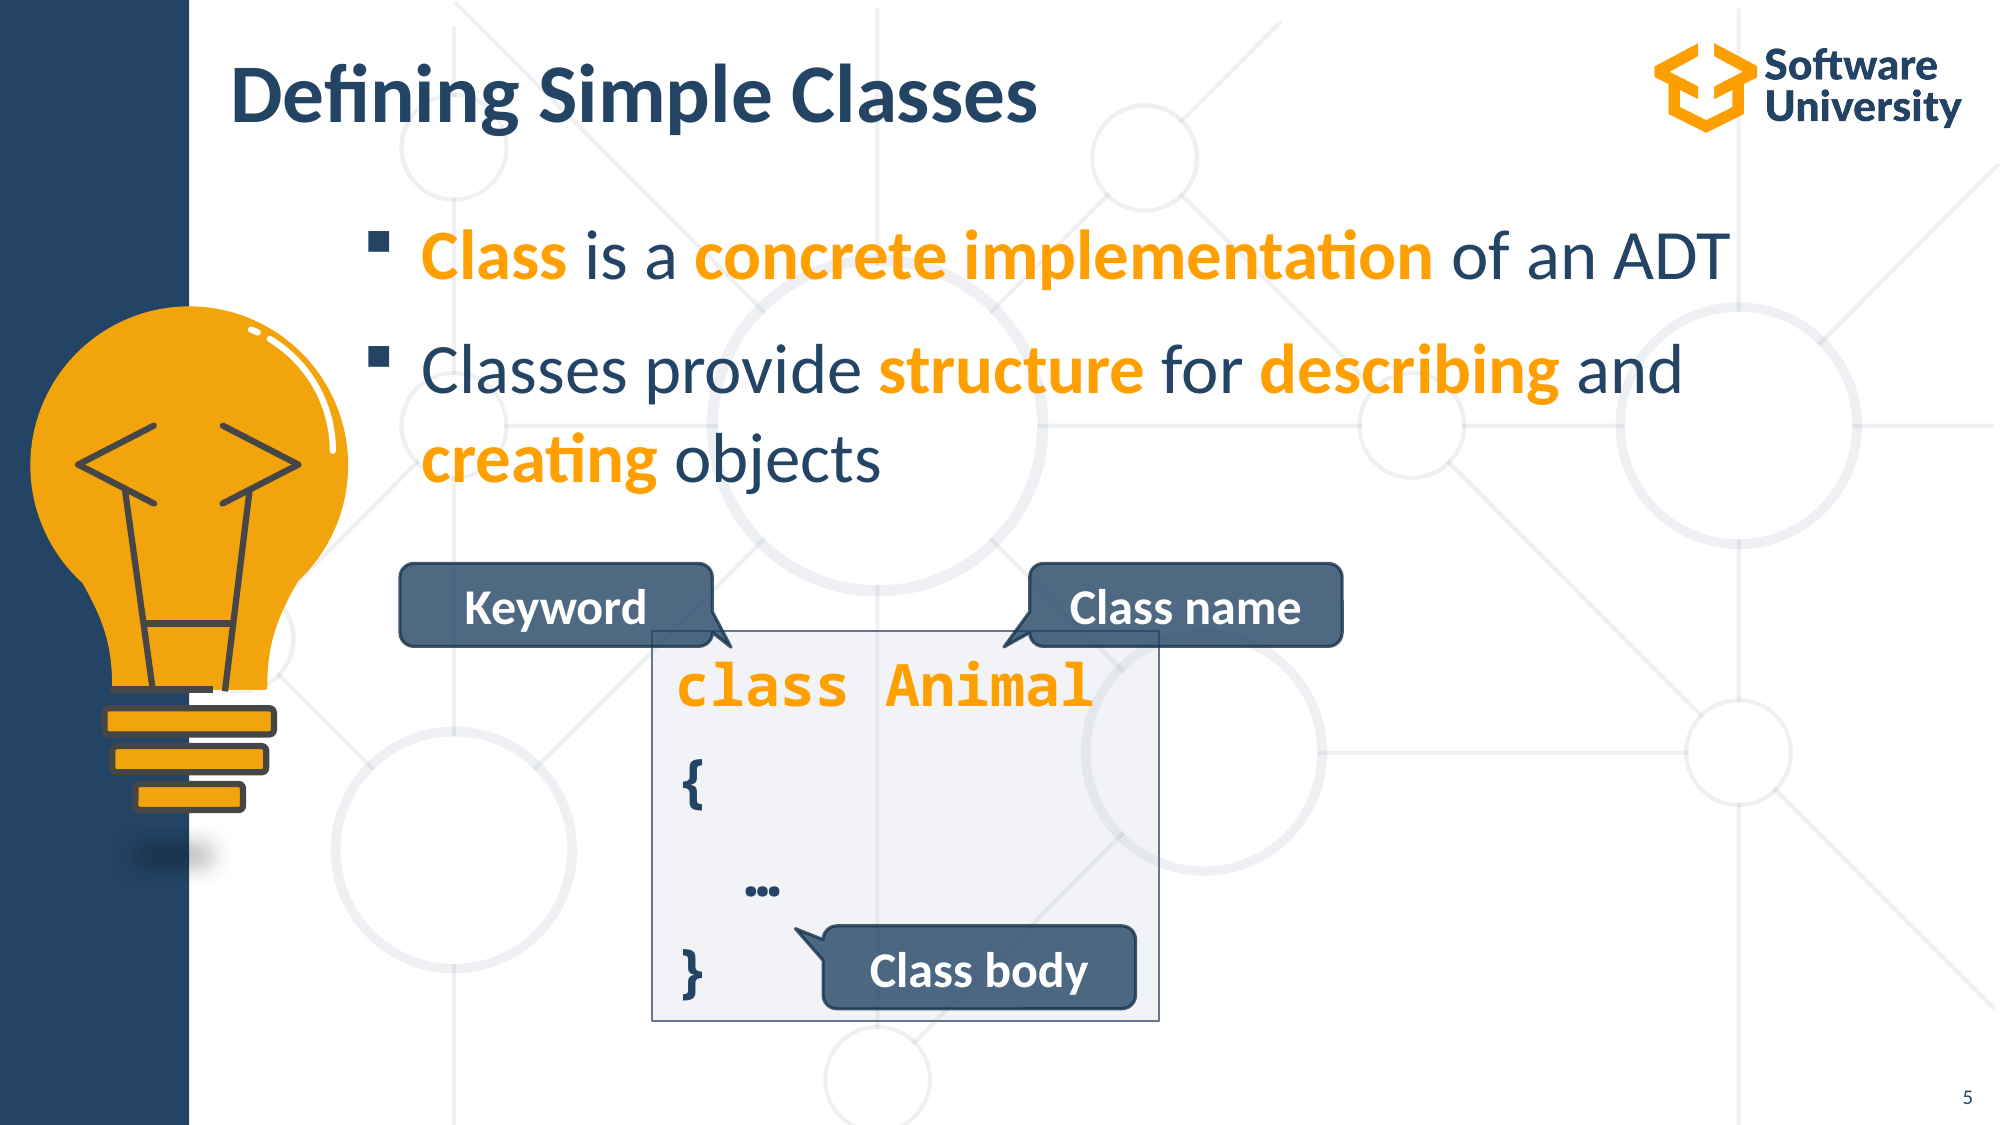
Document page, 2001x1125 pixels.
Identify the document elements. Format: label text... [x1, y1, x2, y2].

text_box Class body [793, 923, 1138, 1011]
text_box 5 [1927, 1067, 1989, 1117]
text_box Class name [1002, 561, 1345, 649]
text_box Keyword [397, 561, 733, 649]
list Class is a concrete implementation of an ADT Classes provide structure for describing and creating objects [344, 198, 1974, 1065]
text_box class Animal { … } [651, 630, 1160, 1022]
picture [1641, 31, 1973, 145]
title Defining Simple Classes [212, 16, 1628, 162]
